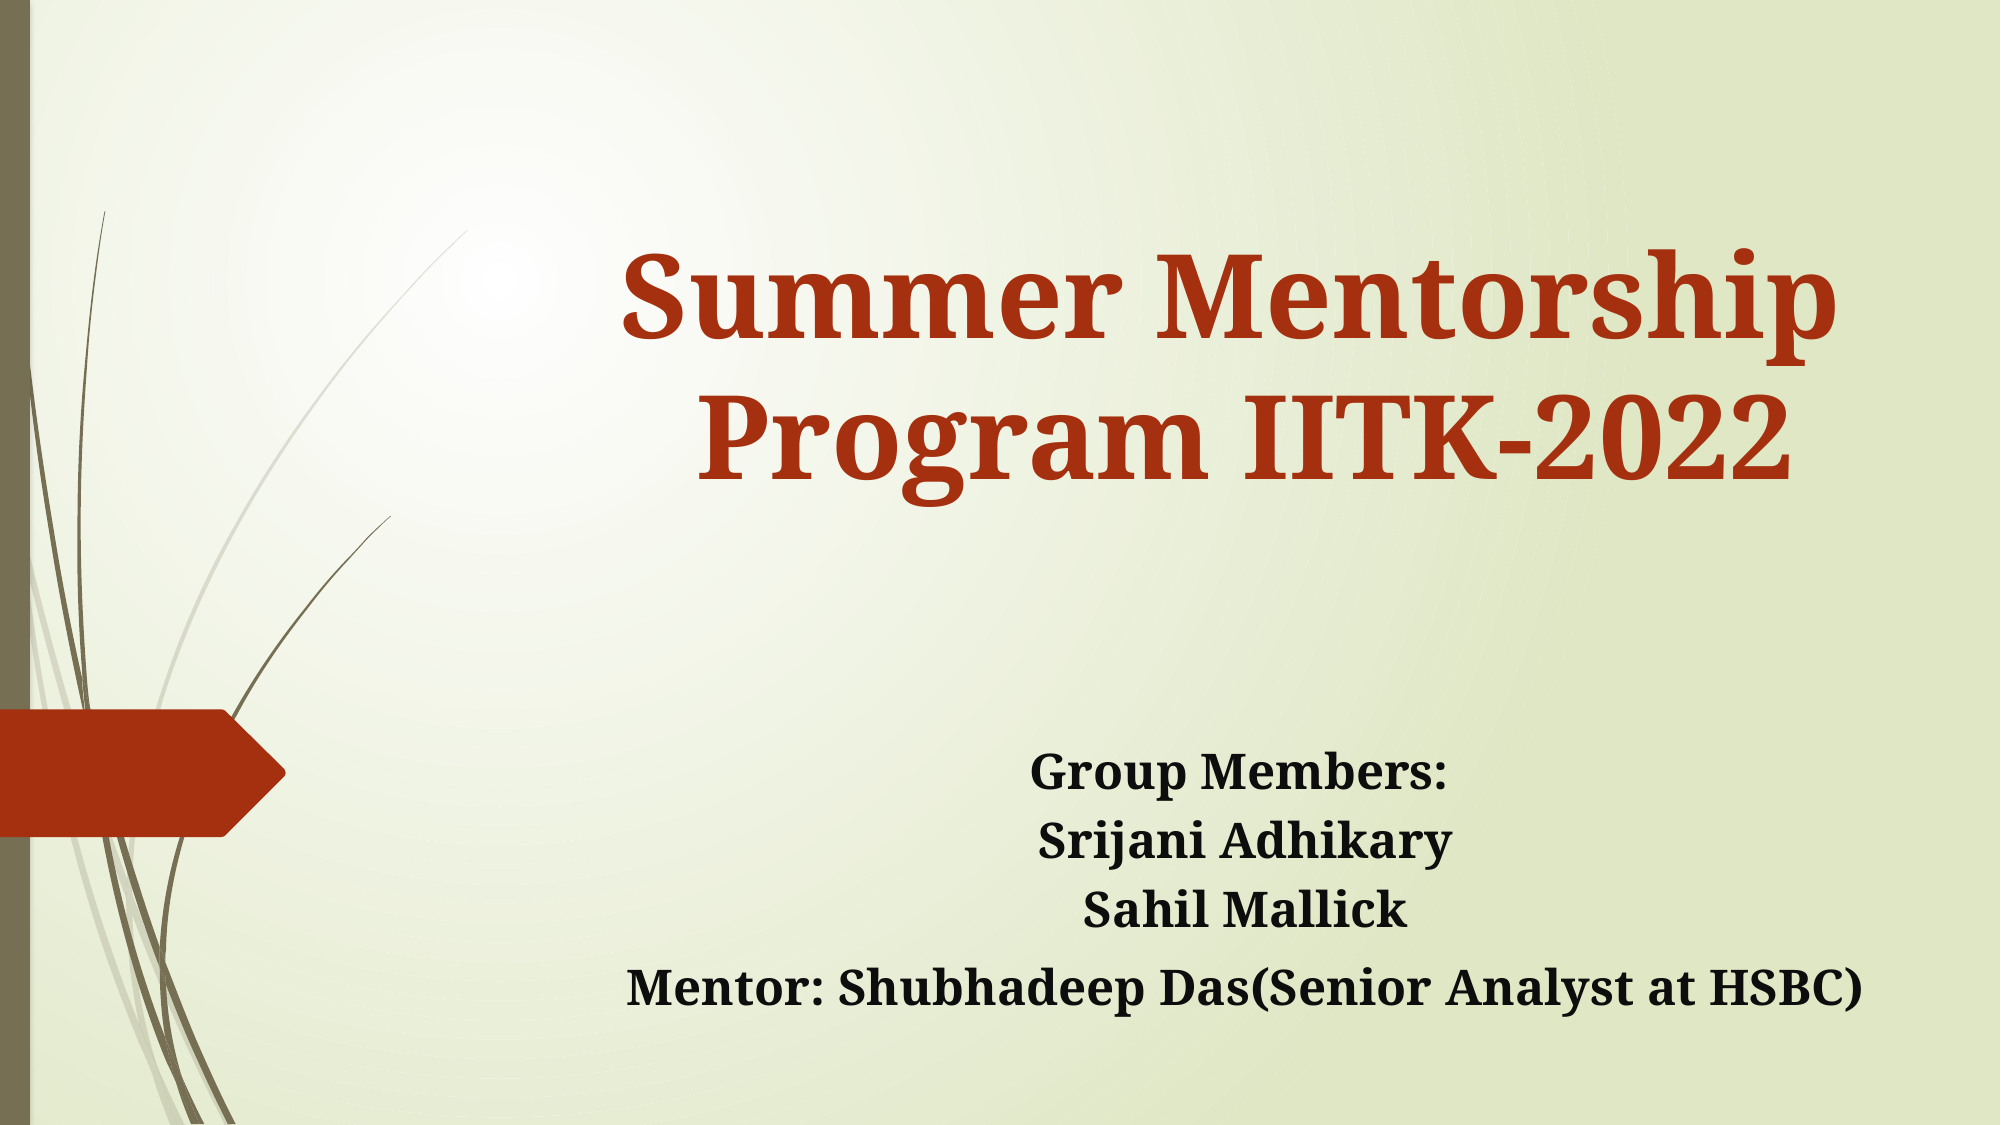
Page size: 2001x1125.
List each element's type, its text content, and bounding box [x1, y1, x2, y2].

subtitle Group Members: Srijani Adhikary Sahil Mallick Mentor: Shubhadeep Das(Senior Analyst at HSBC) [604, 732, 1888, 1080]
title Summer Mentorship Program IITK-2022 [575, 195, 1917, 510]
